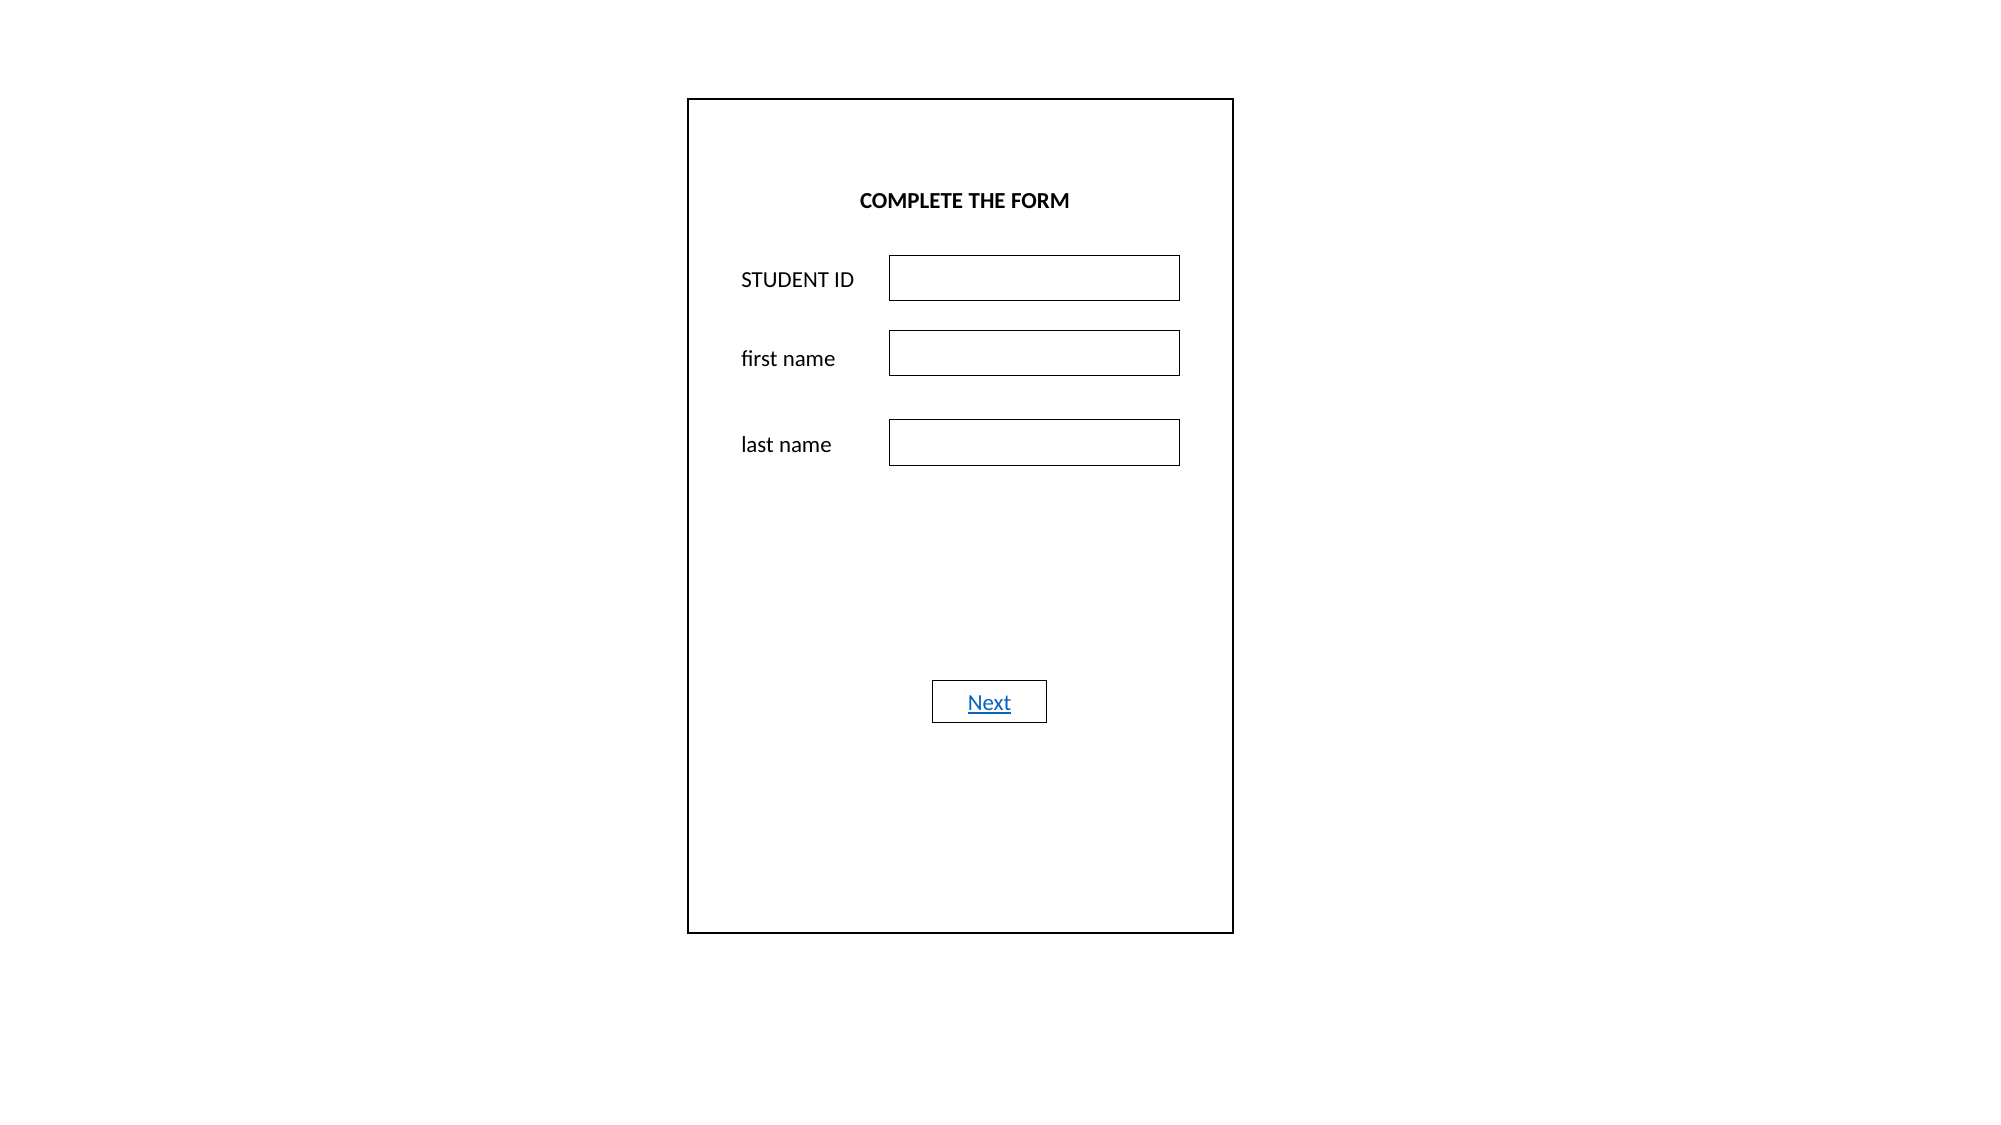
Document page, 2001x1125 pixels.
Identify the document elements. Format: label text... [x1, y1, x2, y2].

text_box [687, 98, 1234, 934]
text_box first name [726, 335, 1016, 379]
text_box STUDENT ID [726, 256, 889, 299]
text_box Next [932, 680, 1047, 723]
text_box [889, 419, 1180, 466]
text_box COMPLETE THE FORM [845, 178, 1135, 221]
text_box [889, 255, 1180, 301]
text_box last name [726, 422, 889, 465]
text_box [889, 330, 1180, 376]
